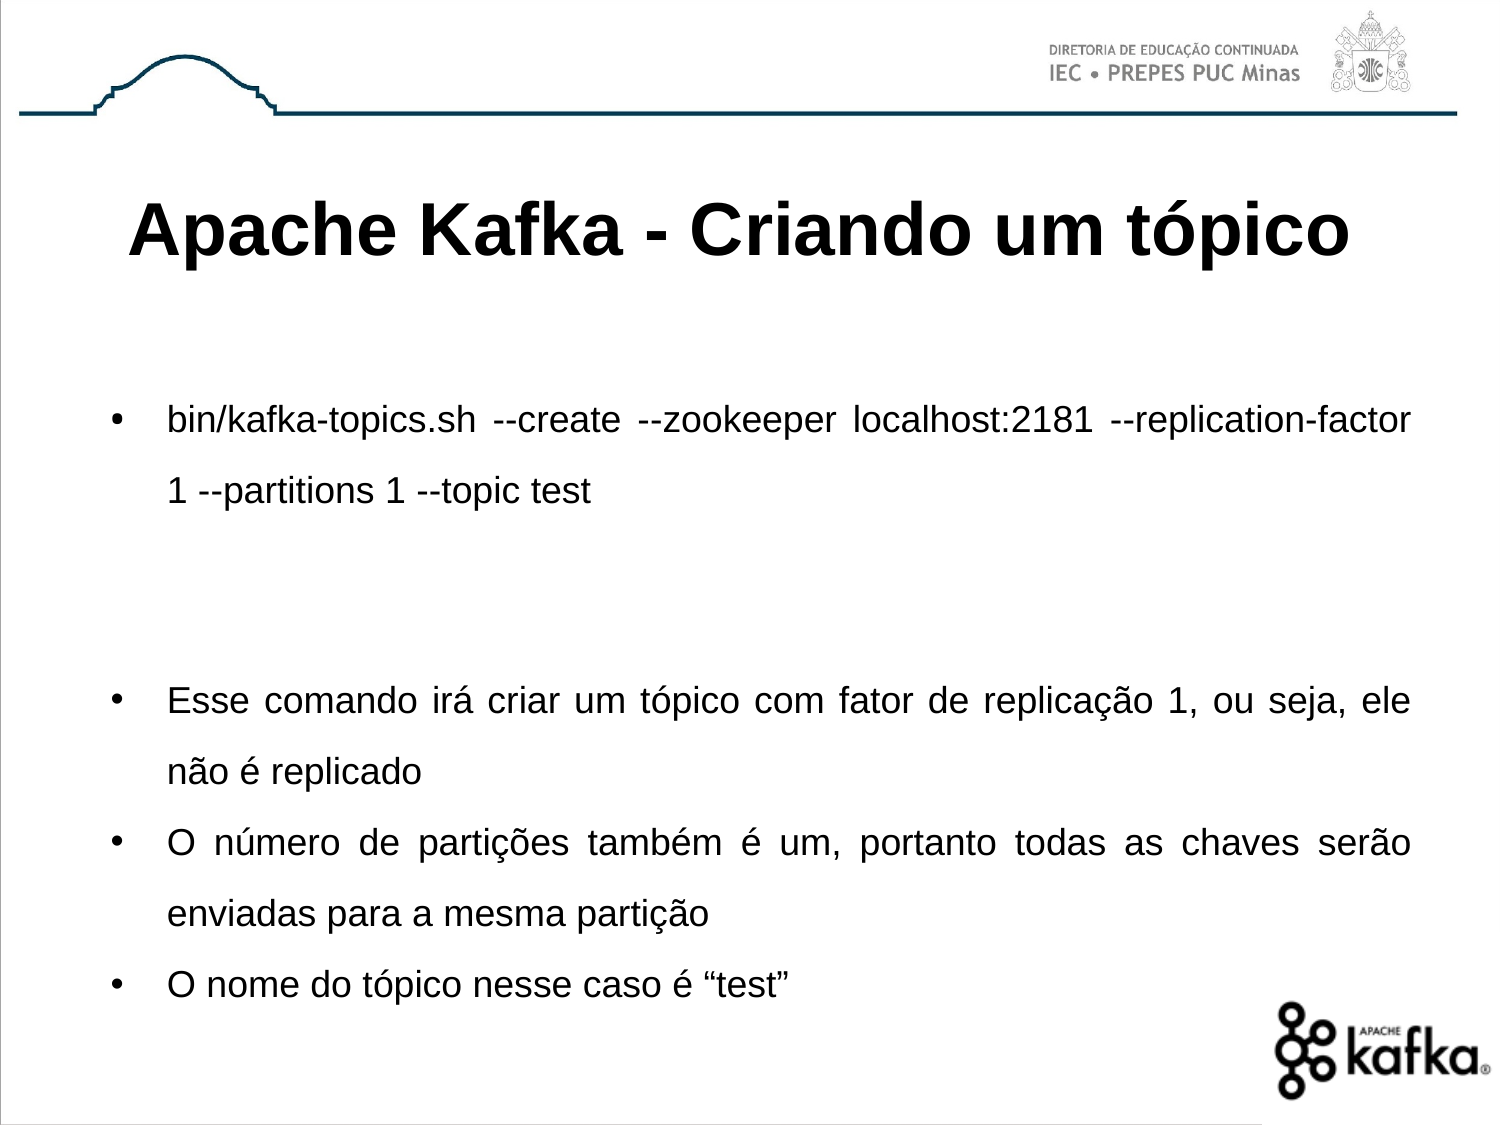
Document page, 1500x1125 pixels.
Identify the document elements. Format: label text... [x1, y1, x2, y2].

picture [0, 0, 1500, 1125]
list bin/kafka-topics.sh --create --zookeeper localhost:2181 --replication-factor 1 --partitions 1 --topic test Esse comando irá criar um tópico com fator de replicação 1, ou seja, ele não é replicado O número de partições também é um, portanto todas as chaves serão enviadas para a mesma partição O nome do tópico nesse caso é “test” [76, 361, 1427, 1000]
title Apache Kafka - Criando um tópico [64, 148, 1415, 303]
